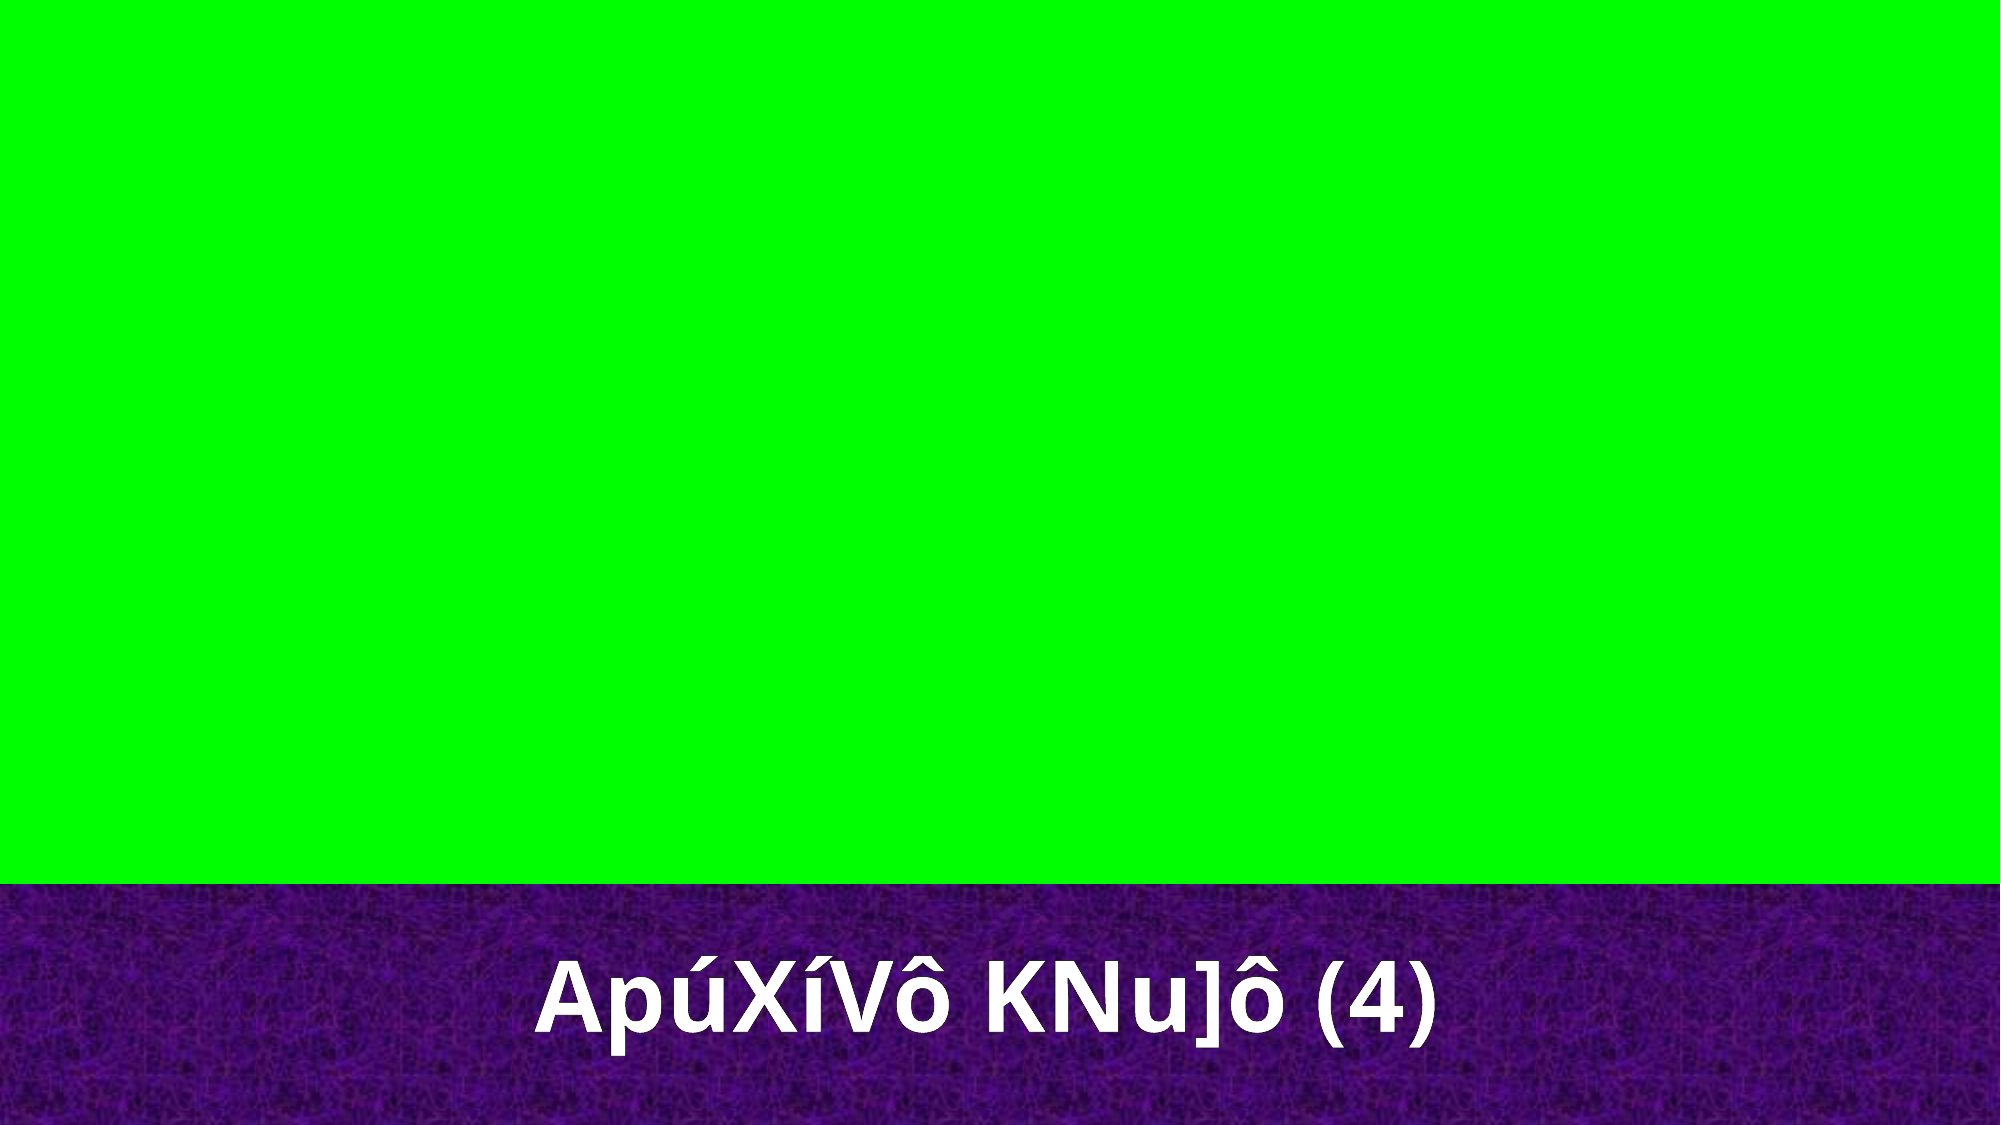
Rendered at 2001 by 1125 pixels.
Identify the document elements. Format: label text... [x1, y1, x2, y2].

text_box ApúXíVô KNu]ô (4) [437, 924, 1563, 1060]
text_box [0, 884, 2000, 1125]
